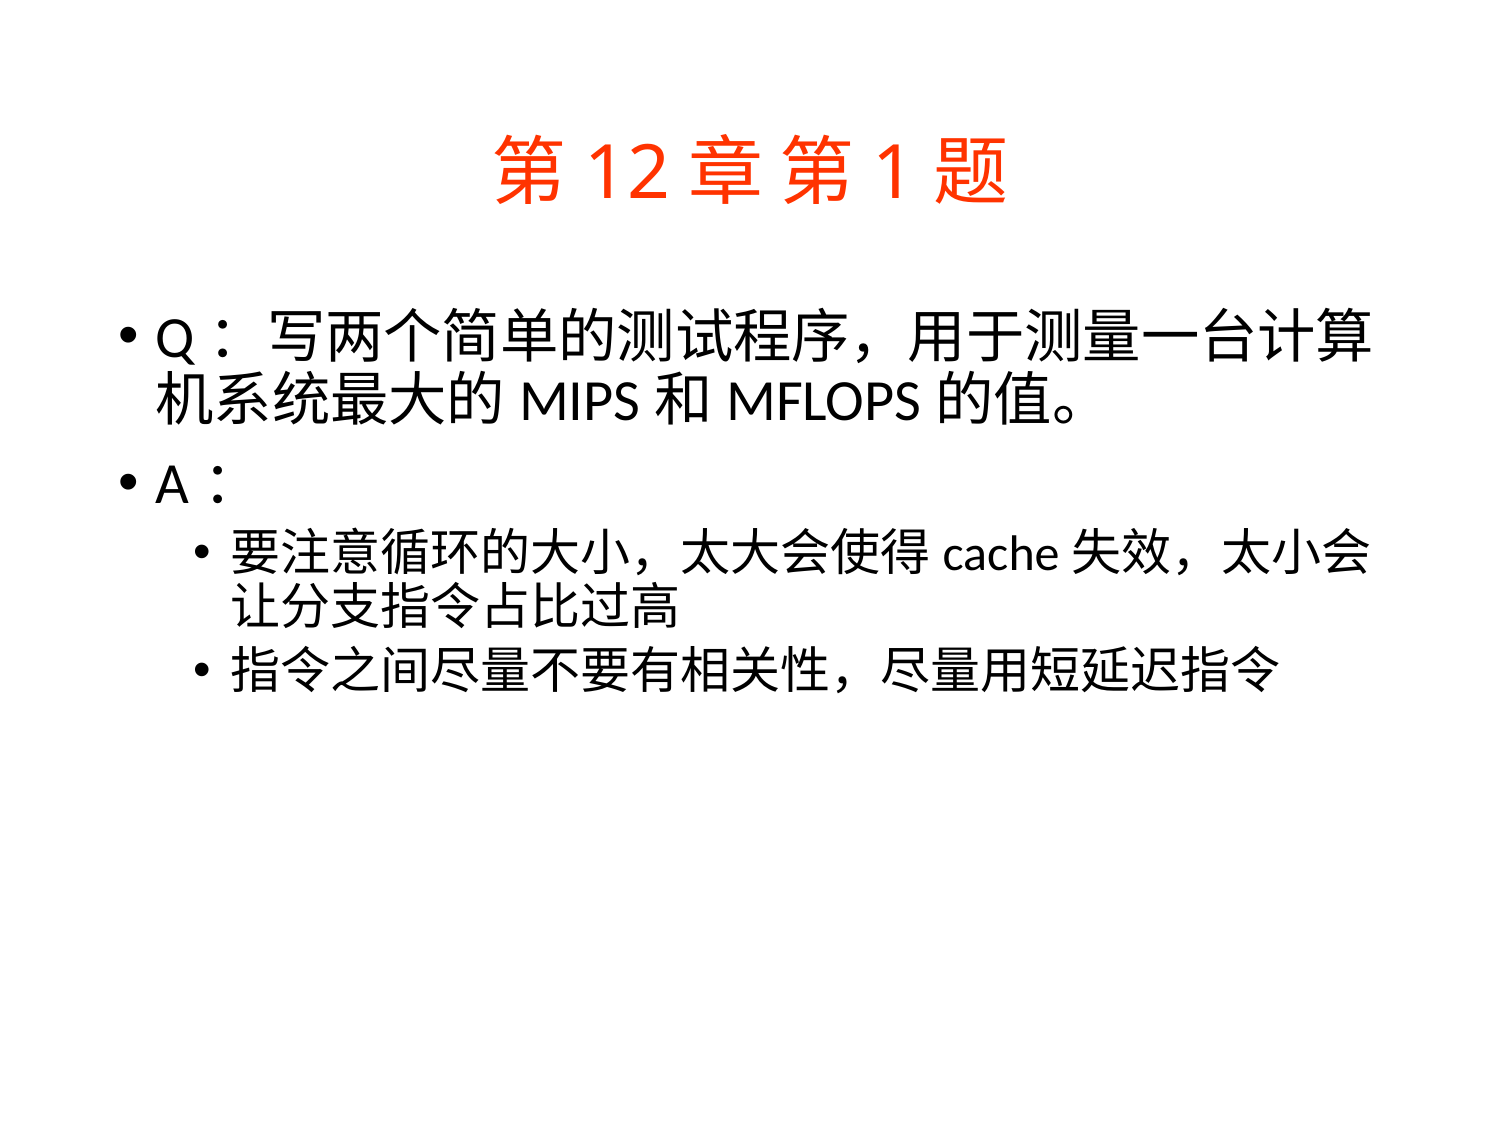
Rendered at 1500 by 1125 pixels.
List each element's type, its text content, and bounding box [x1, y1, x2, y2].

list Q：写两个简单的测试程序，用于测量一台计算机系统最大的MIPS和MFLOPS的值。 A： 要注意循环的大小，太大会使得cache失效，太小会让分支指令占比过高 指令之间尽量不要有相关性，尽量用短延迟指令 [103, 299, 1397, 1014]
title 第12章 第1题 [103, 59, 1397, 278]
